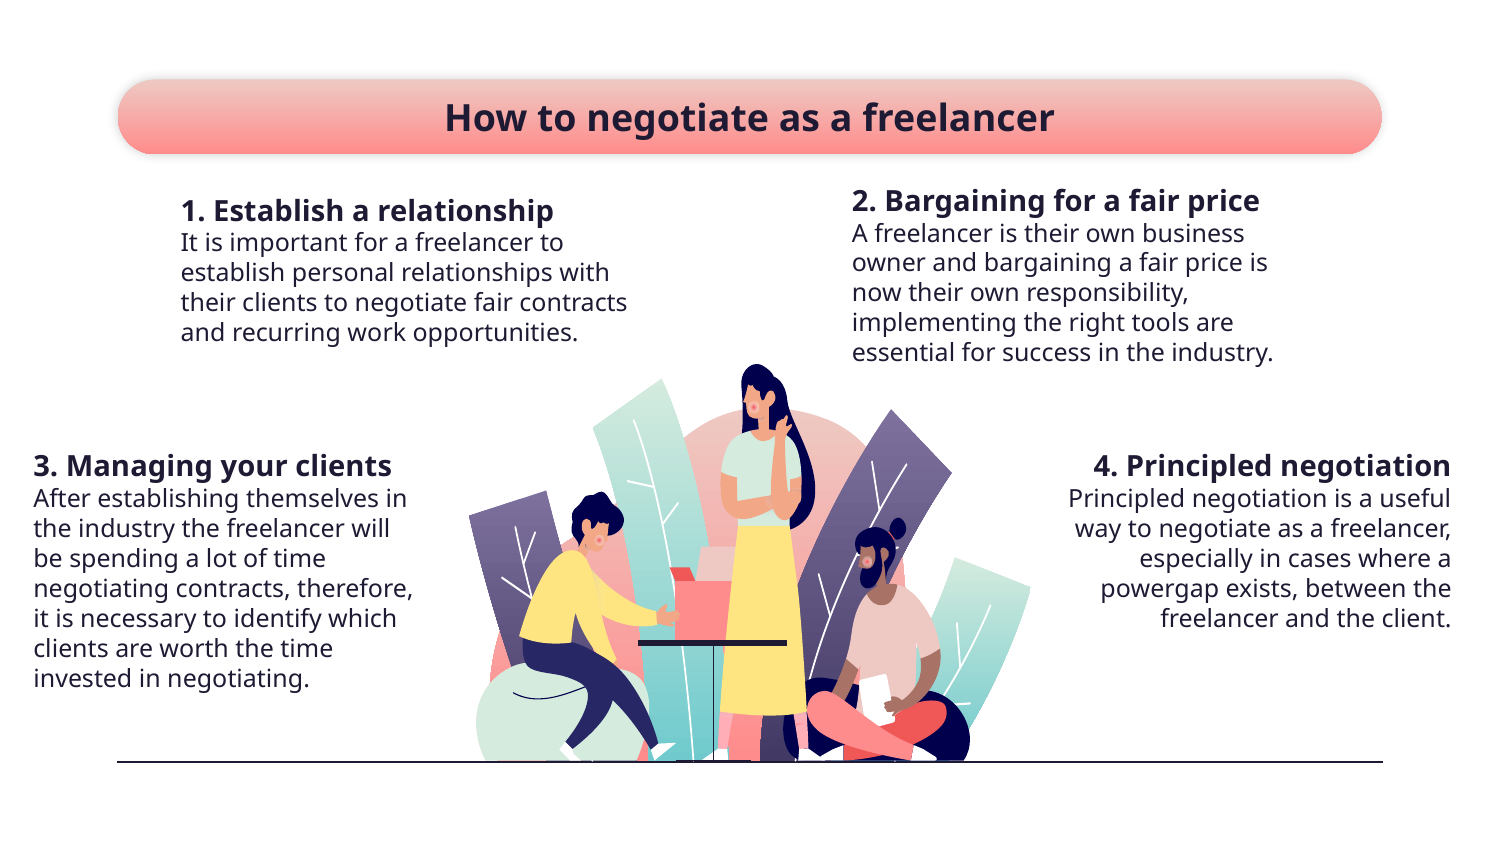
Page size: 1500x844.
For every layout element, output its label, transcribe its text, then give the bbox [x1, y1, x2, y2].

subtitle 2. Bargaining for a fair price A freelancer is their own business owner and bargaining a fair price is now their own responsibility, implementing the right tools are essential for success in the industry. [836, 167, 1335, 365]
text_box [468, 363, 1032, 762]
subtitle 1. Establish a relationship It is important for a freelancer to establish personal relationships with their clients to negotiate fair contracts and recurring work opportunities. [165, 176, 664, 344]
subtitle 3. Managing your clients After establishing themselves in the industry the freelancer will be spending a lot of time negotiating contracts, therefore, it is necessary to identify which clients are worth the time invested in negotiating. [18, 432, 442, 694]
title How to negotiate as a freelancer [370, 79, 1130, 155]
subtitle 4. Principled negotiation Principled negotiation is a useful way to negotiate as a freelancer, especially in cases where a powergap exists, between the freelancer and the client. [1043, 432, 1468, 557]
